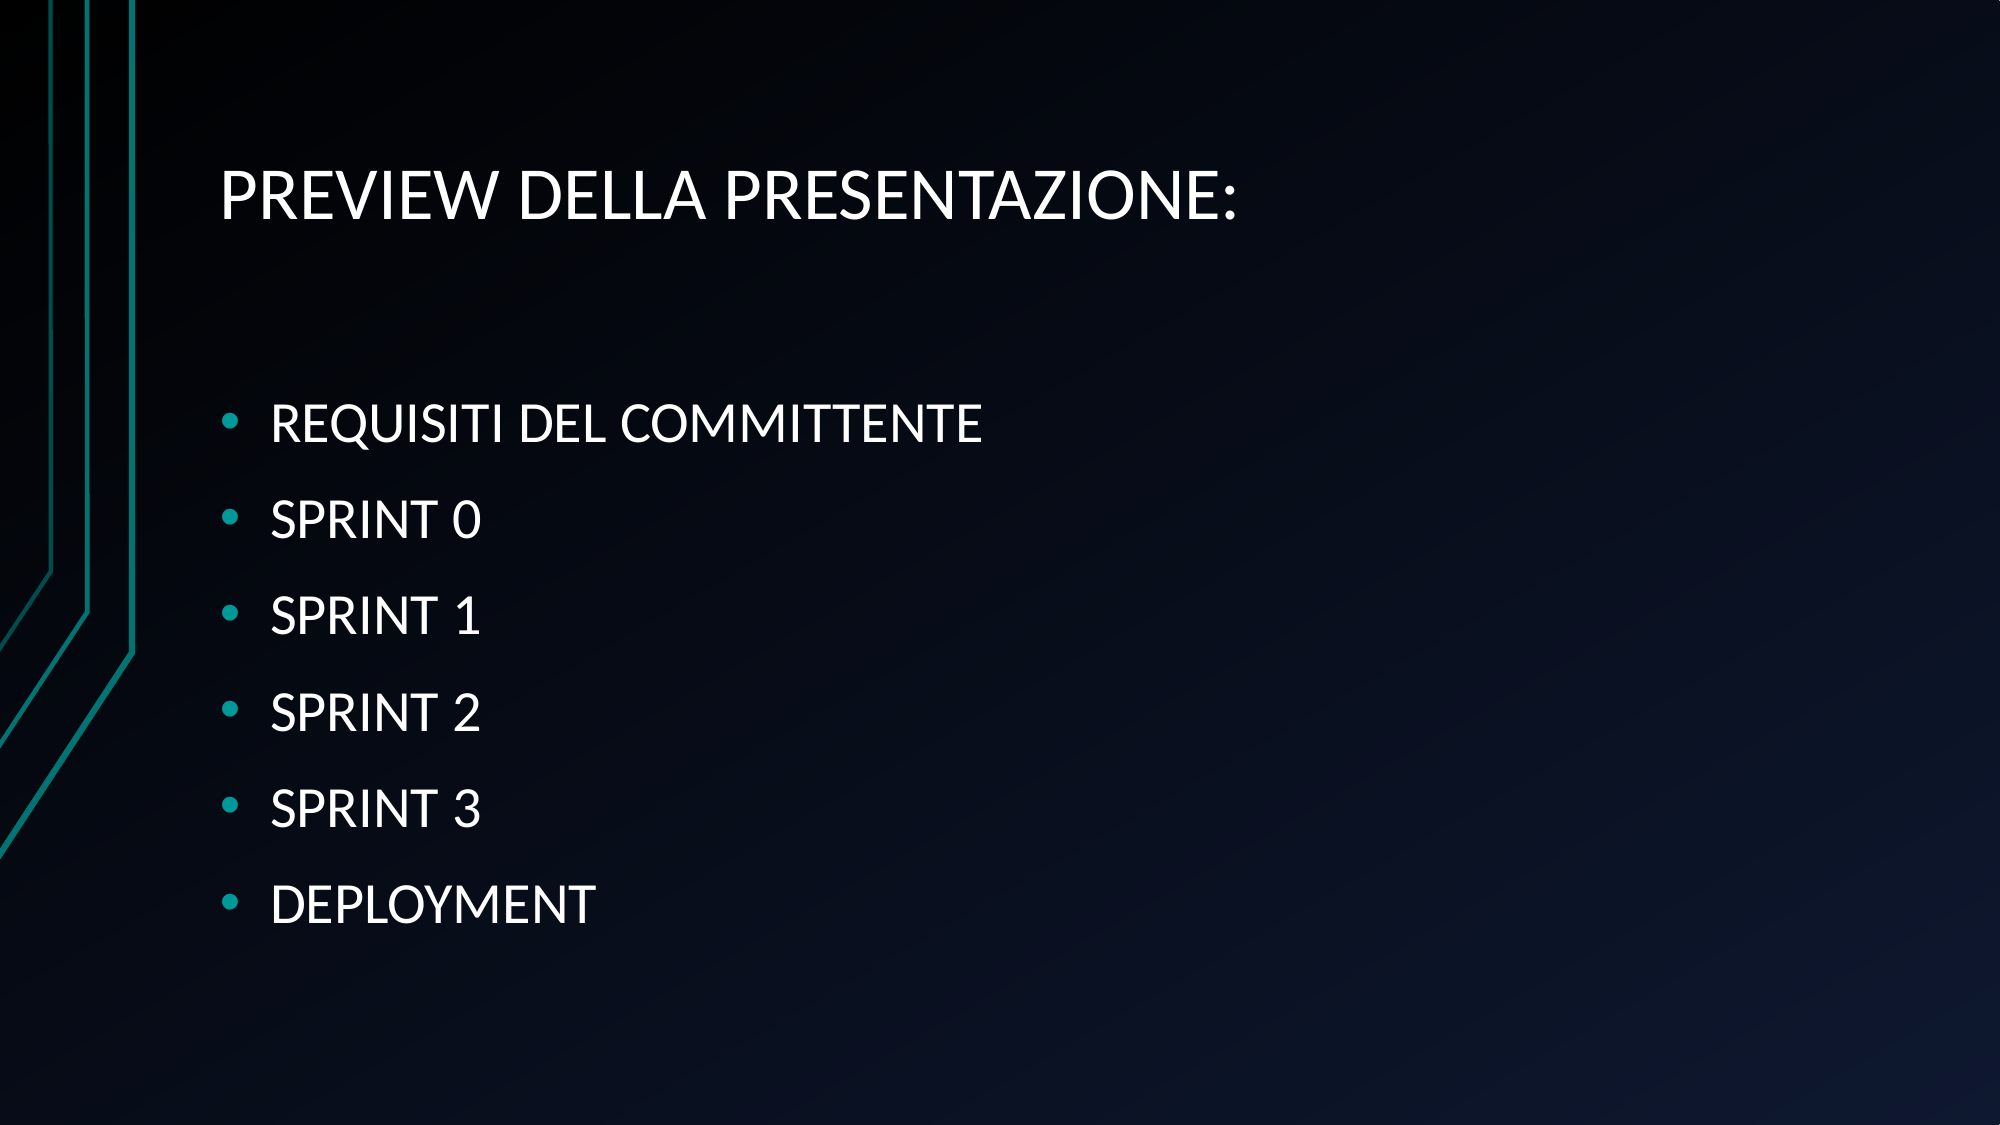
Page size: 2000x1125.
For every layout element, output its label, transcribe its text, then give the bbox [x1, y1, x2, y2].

list REQUISITI DEL COMMITTENTE SPRINT 0 SPRINT 1 SPRINT 2 SPRINT 3 DEPLOYMENT [199, 279, 1900, 1012]
title PREVIEW DELLA PRESENTAZIONE: [199, 45, 1900, 246]
